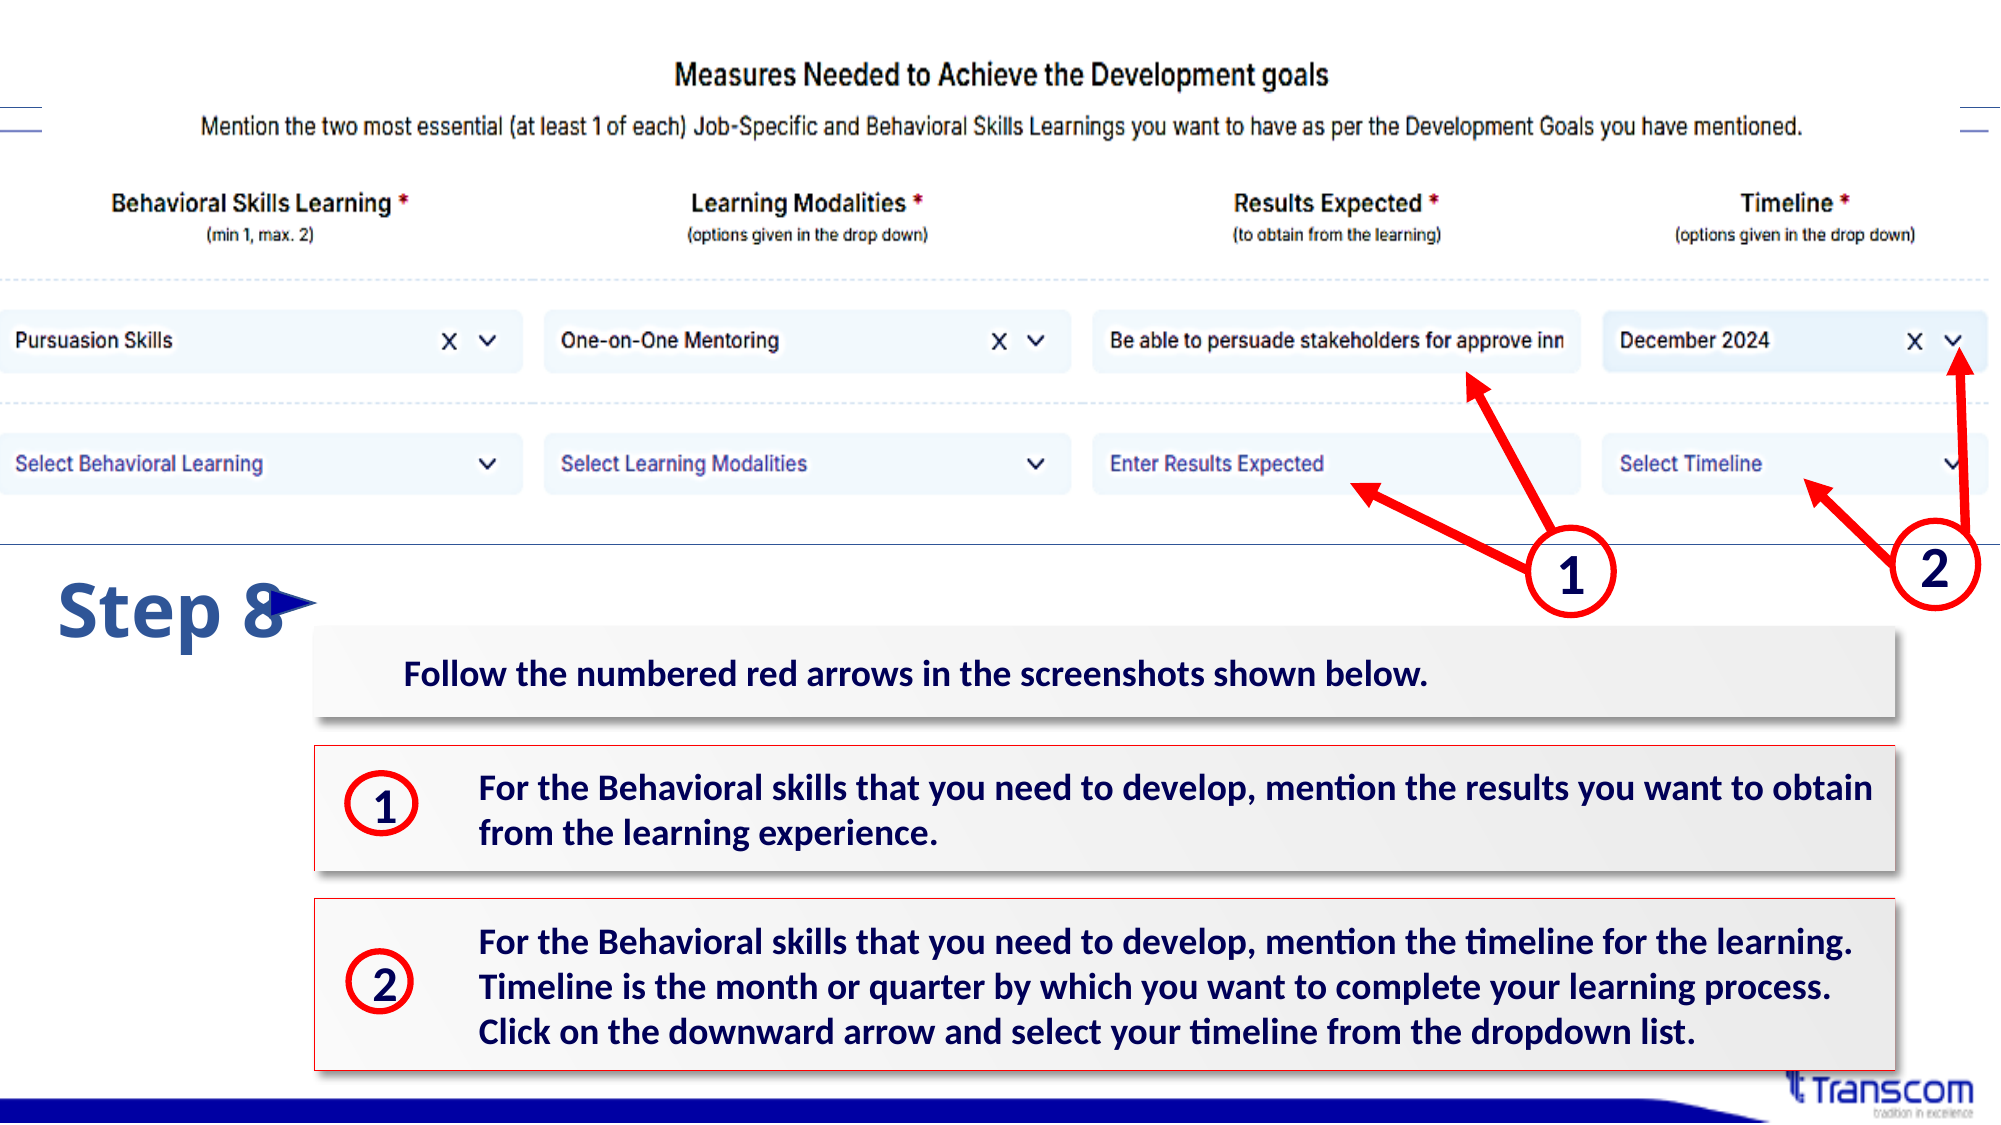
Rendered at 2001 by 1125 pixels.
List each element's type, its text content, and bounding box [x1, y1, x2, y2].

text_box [1959, 346, 1966, 534]
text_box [1349, 482, 1529, 571]
text_box 1 [1527, 545, 1615, 617]
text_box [314, 897, 1896, 1071]
text_box Follow the numbered red arrows in the screenshots shown below. [313, 626, 1896, 718]
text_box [1803, 478, 1893, 565]
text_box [314, 745, 1896, 871]
picture [0, 33, 2001, 545]
picture [0, 1058, 2000, 1123]
text_box 2 [1891, 545, 1980, 610]
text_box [1465, 371, 1552, 531]
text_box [42, 555, 498, 662]
